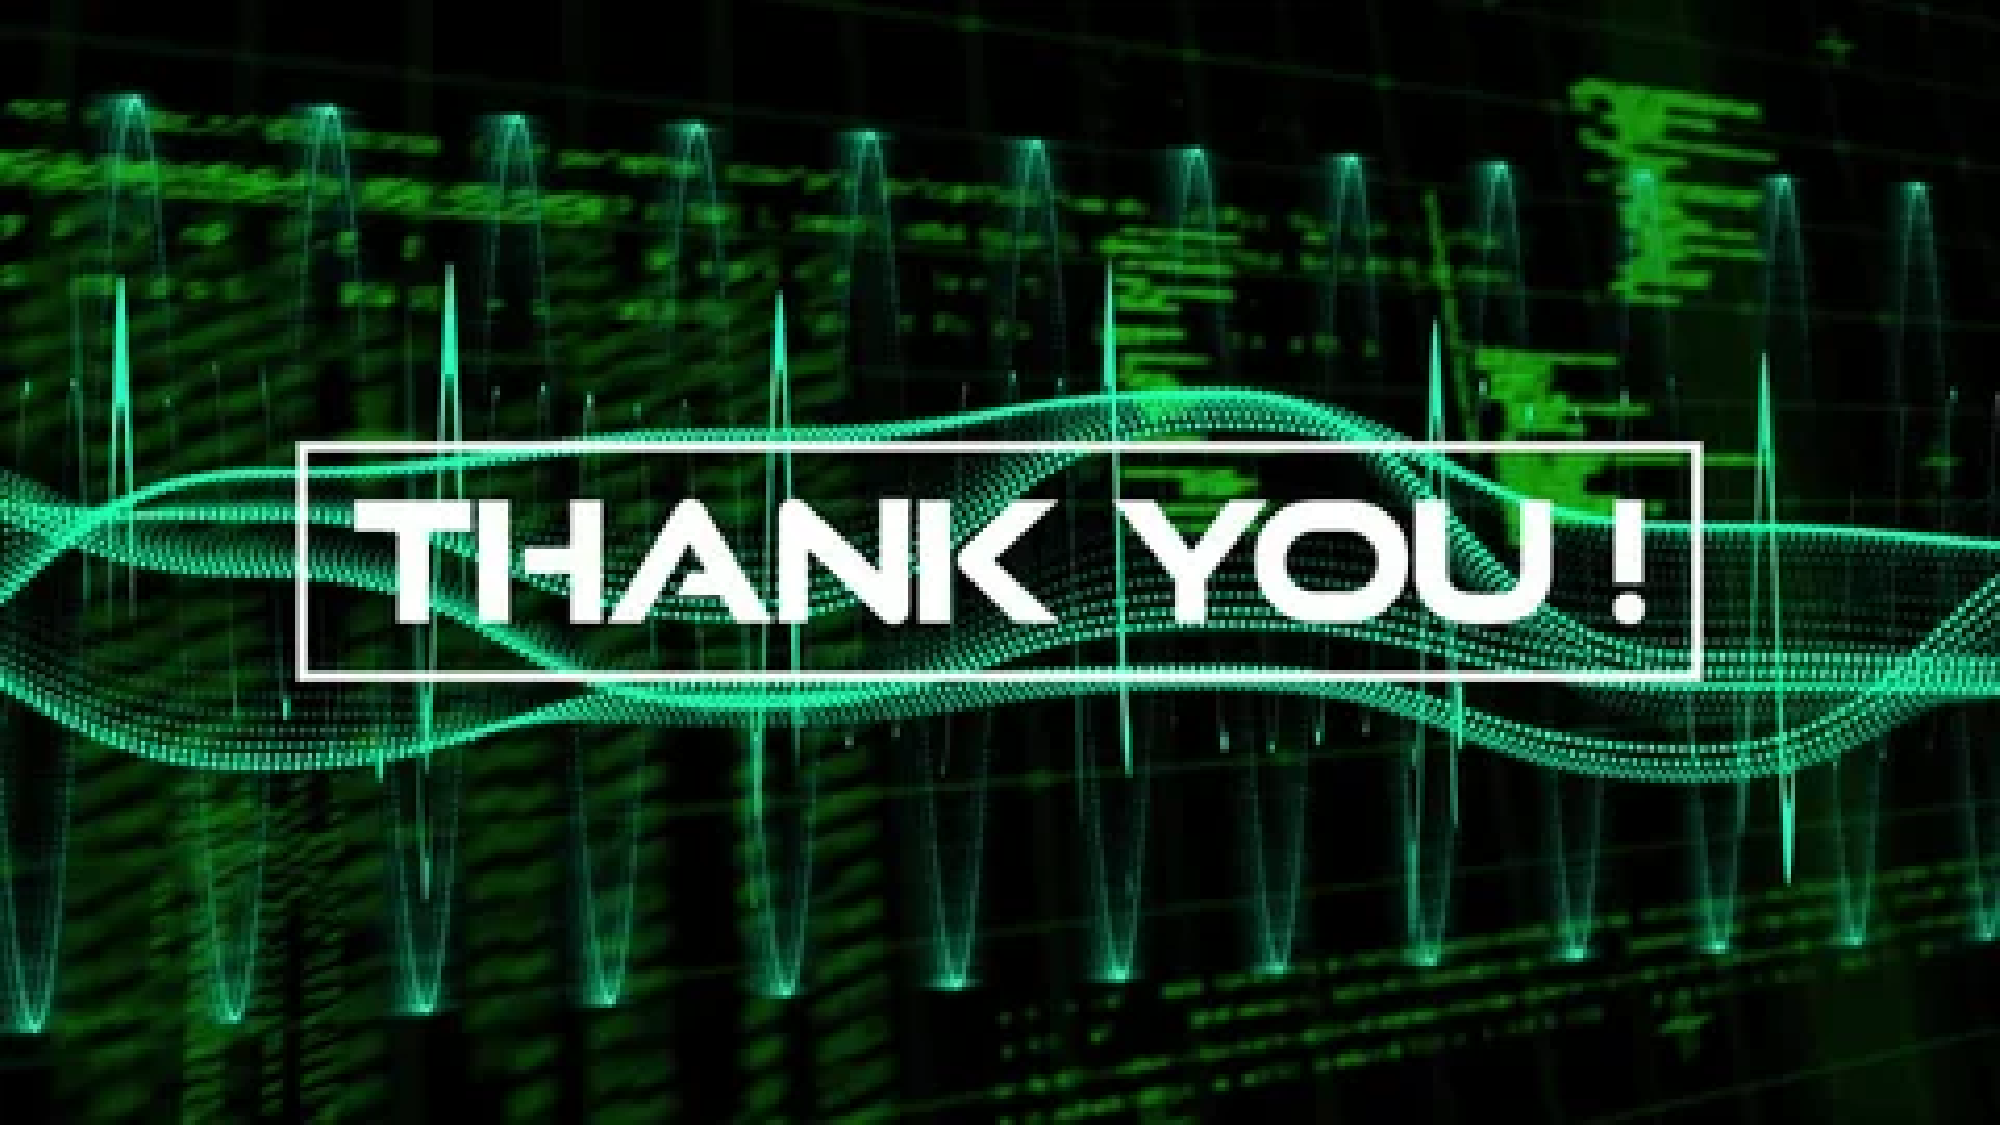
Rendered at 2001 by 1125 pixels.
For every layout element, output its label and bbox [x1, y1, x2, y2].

list [0, 0, 2000, 1125]
